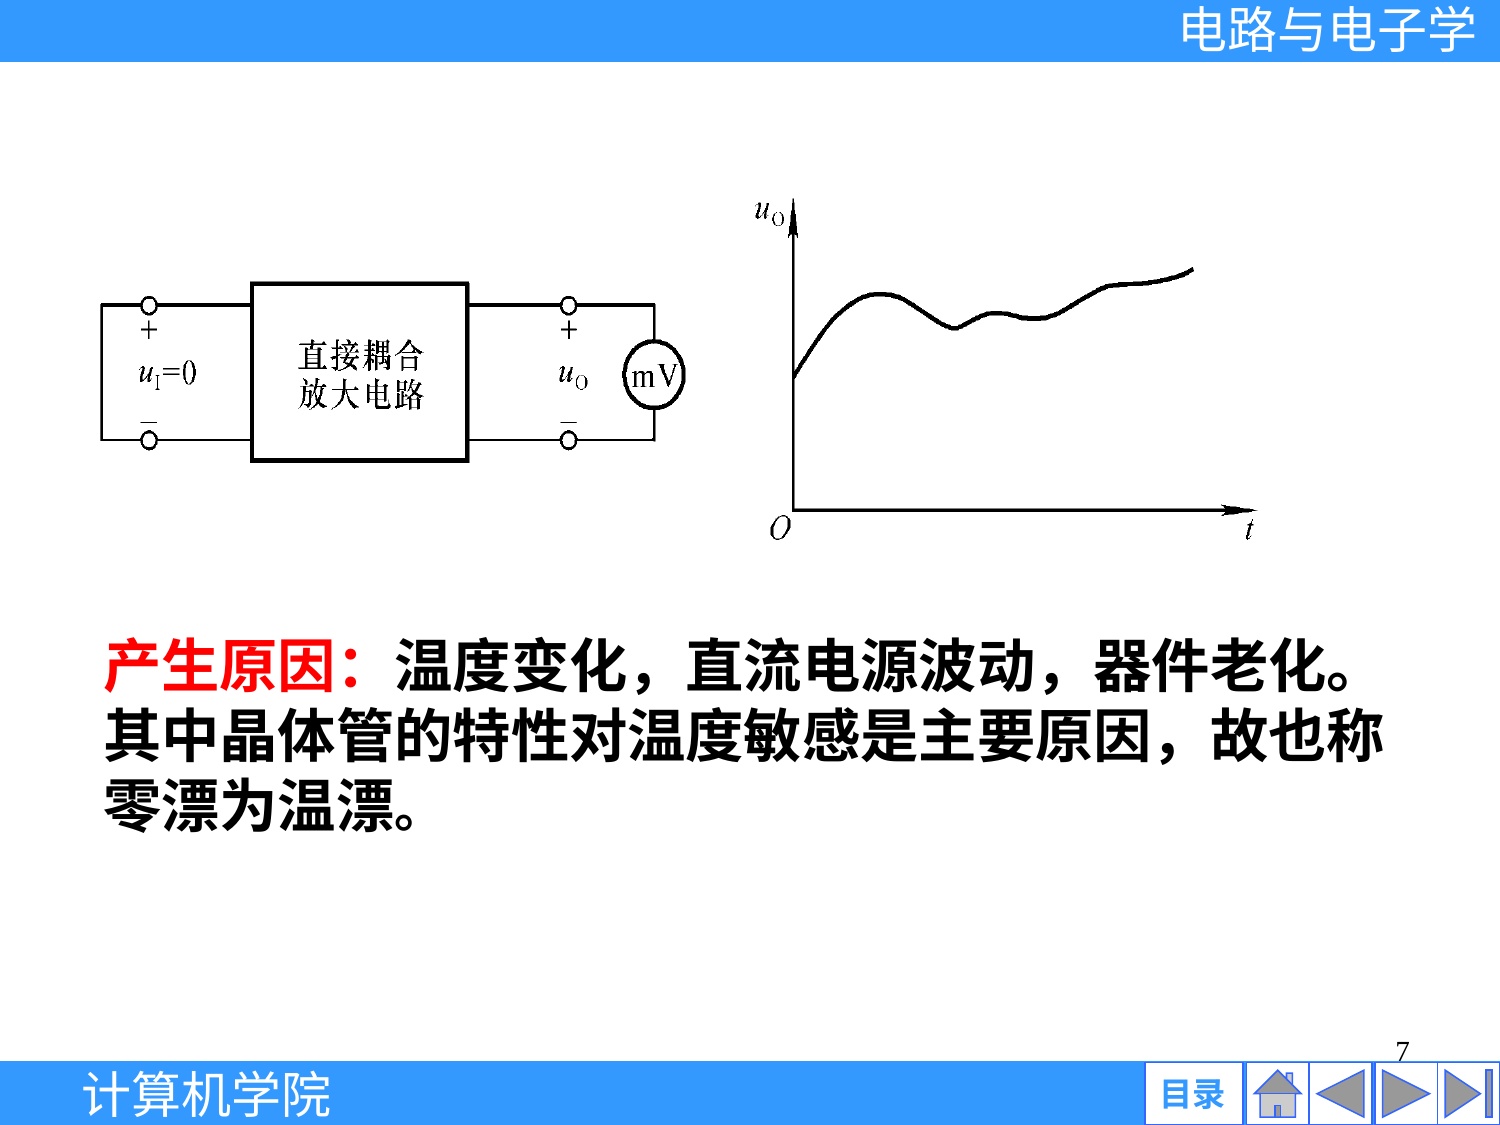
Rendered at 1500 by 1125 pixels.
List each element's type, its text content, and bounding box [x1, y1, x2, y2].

picture [100, 196, 1259, 559]
text_box 产生原因：温度变化，直流电源波动，器件老化。其中晶体管的特性对温度敏感是主要原因，故也称零漂为温漂。 [88, 621, 1401, 847]
